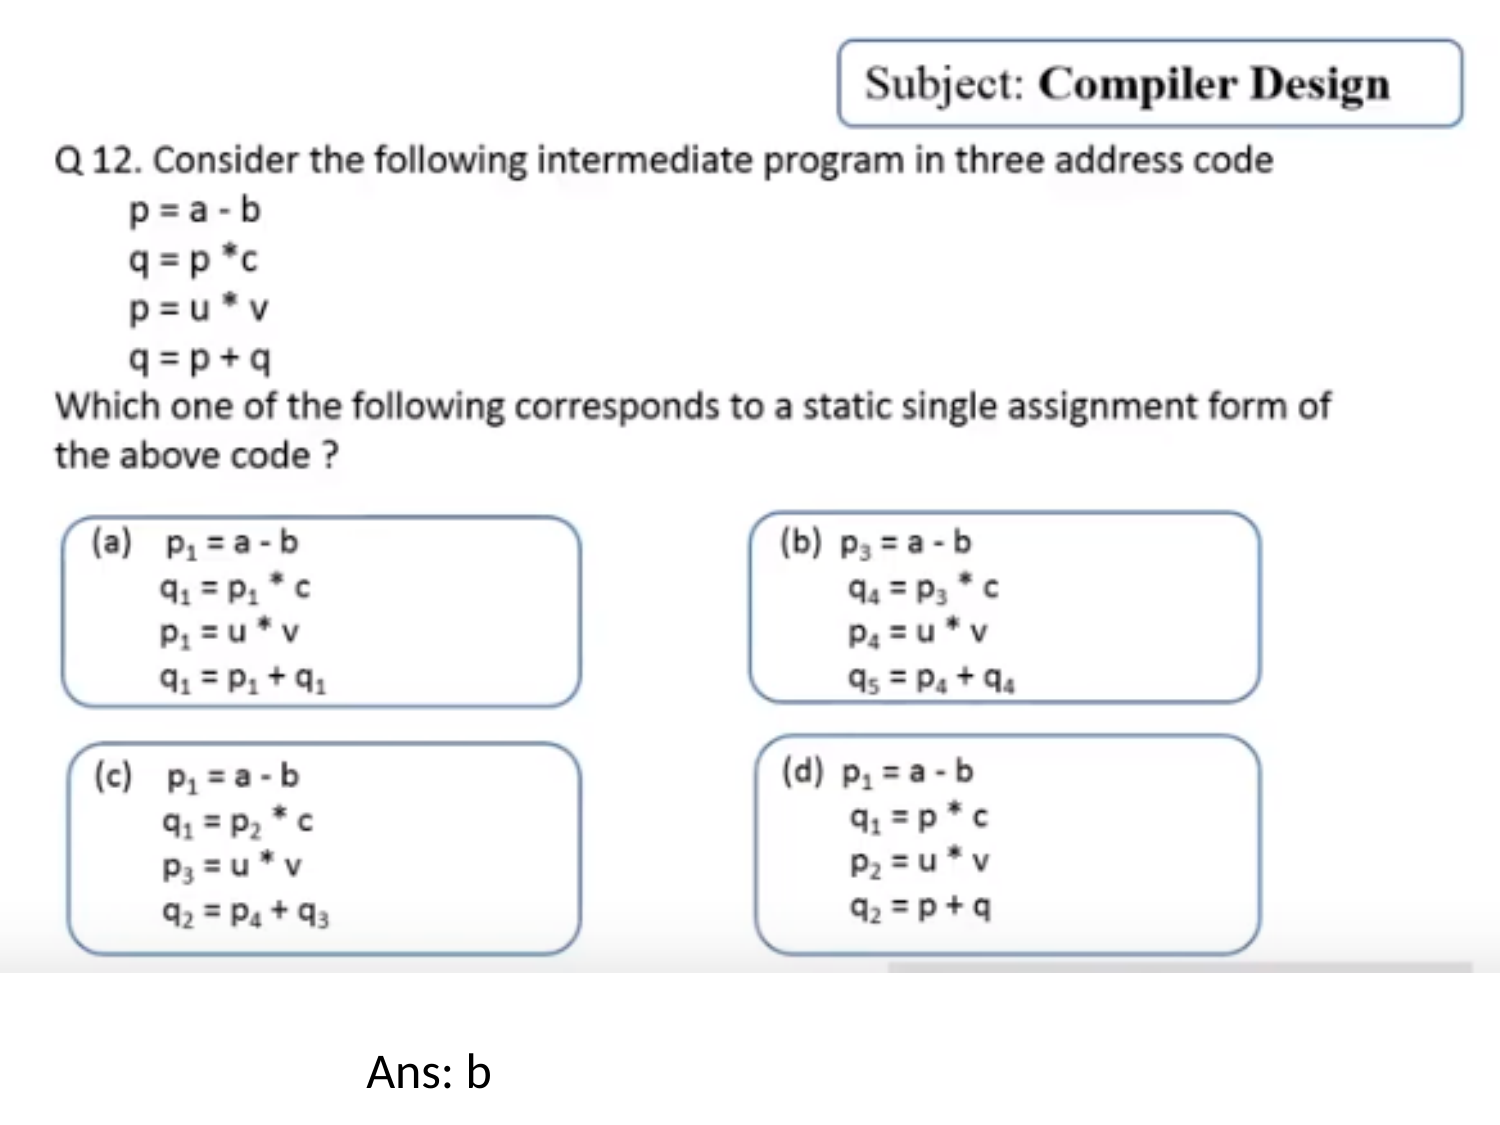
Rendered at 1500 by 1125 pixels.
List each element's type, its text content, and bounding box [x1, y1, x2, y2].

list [0, 34, 1500, 973]
text_box Ans: b [351, 1031, 704, 1106]
